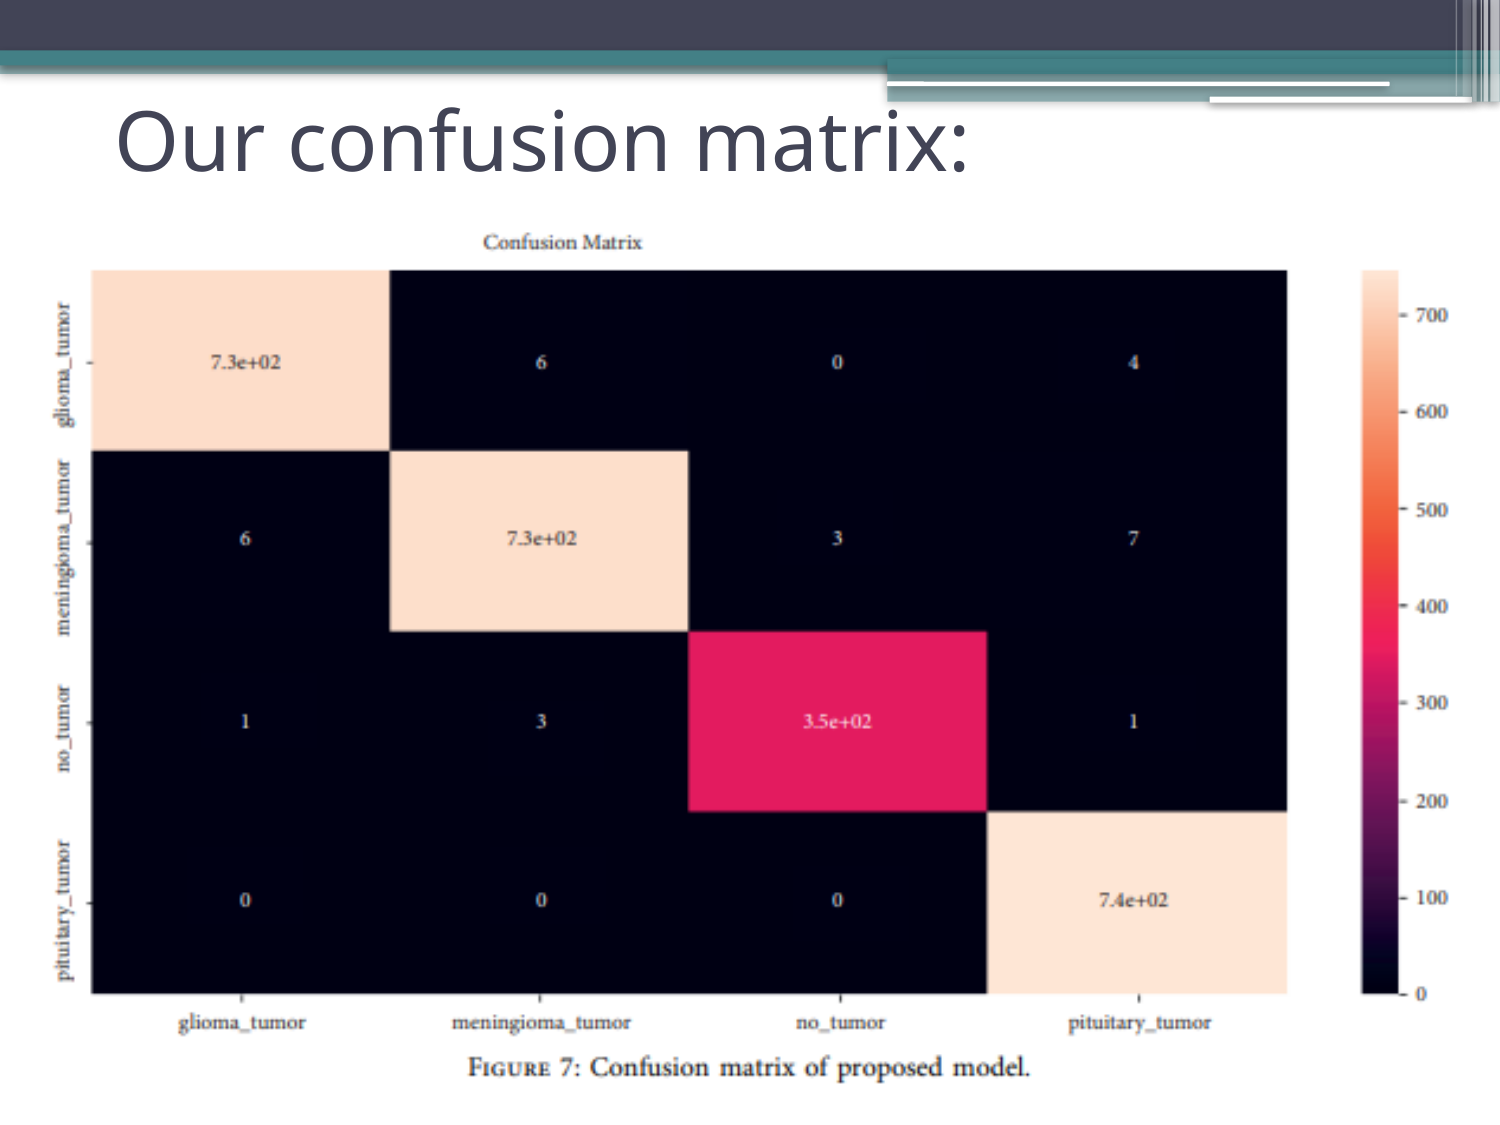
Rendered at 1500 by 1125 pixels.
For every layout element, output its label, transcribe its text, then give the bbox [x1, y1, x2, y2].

picture [37, 224, 1463, 1101]
title Our confusion matrix: [99, 50, 1450, 222]
